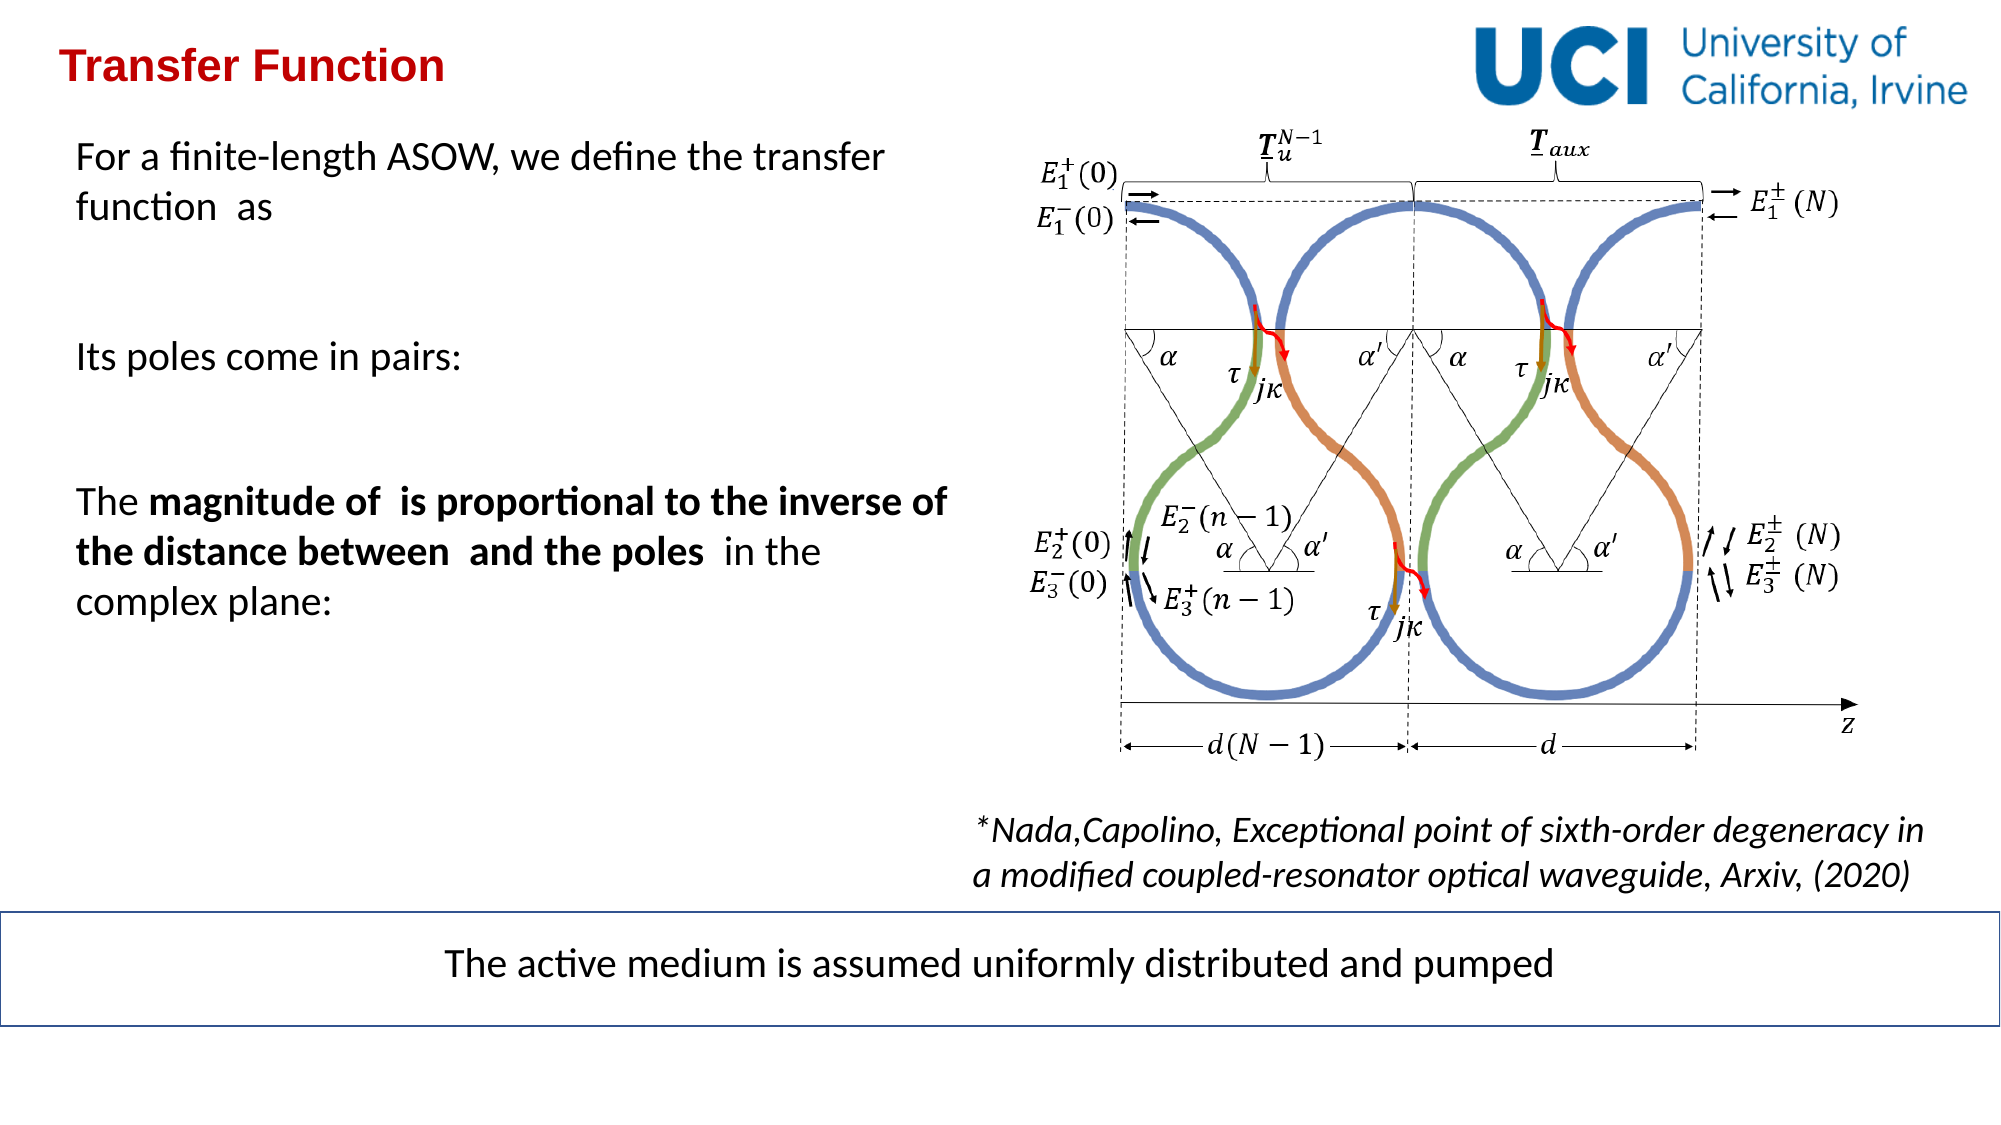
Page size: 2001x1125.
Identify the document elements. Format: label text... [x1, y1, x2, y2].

picture [1475, 26, 1968, 110]
text_box *Nada,Capolino, Exceptional point of sixth-order degeneracy in a modified coupled-resonator optical waveguide, Arxiv, (2020) [957, 797, 1959, 903]
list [1029, 121, 1887, 768]
list The active medium is assumed uniformly distributed and pumped [0, 934, 2000, 1004]
title Transfer Function [44, 34, 1227, 113]
